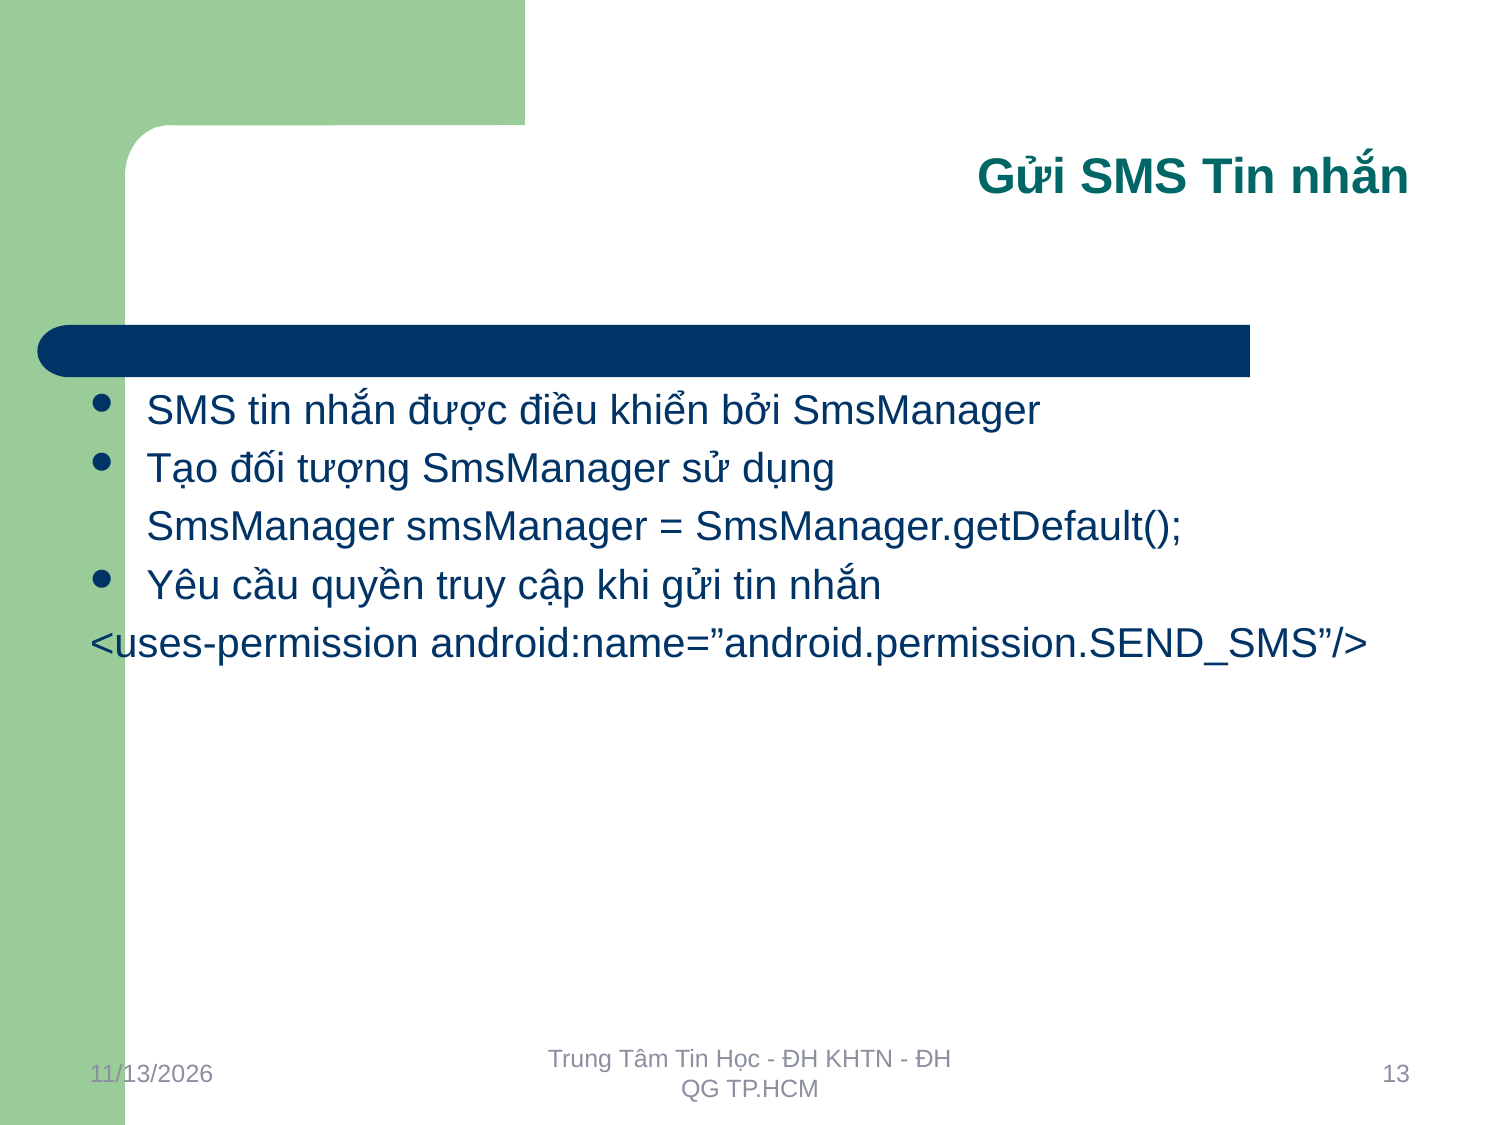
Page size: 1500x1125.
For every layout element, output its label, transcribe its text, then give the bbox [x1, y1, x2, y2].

text_box 13 [1074, 1042, 1425, 1103]
text_box 11/9/2011 [75, 1042, 425, 1103]
text_box Trung Tâm Tin Học - ĐH KHTN - ĐH QG TP.HCM [512, 1042, 988, 1103]
title Gửi SMS Tin nhắn [124, 124, 1426, 231]
list SMS tin nhắn được điều khiển bởi SmsManager Tạo đối tượng SmsManager sử dụng SmsManager smsManager = SmsManager.getDefault(); Yêu cầu quyền truy cập khi gửi tin nhắn <uses-permission android:name=”android.permission.SEND_SMS”/> [74, 374, 1426, 1006]
